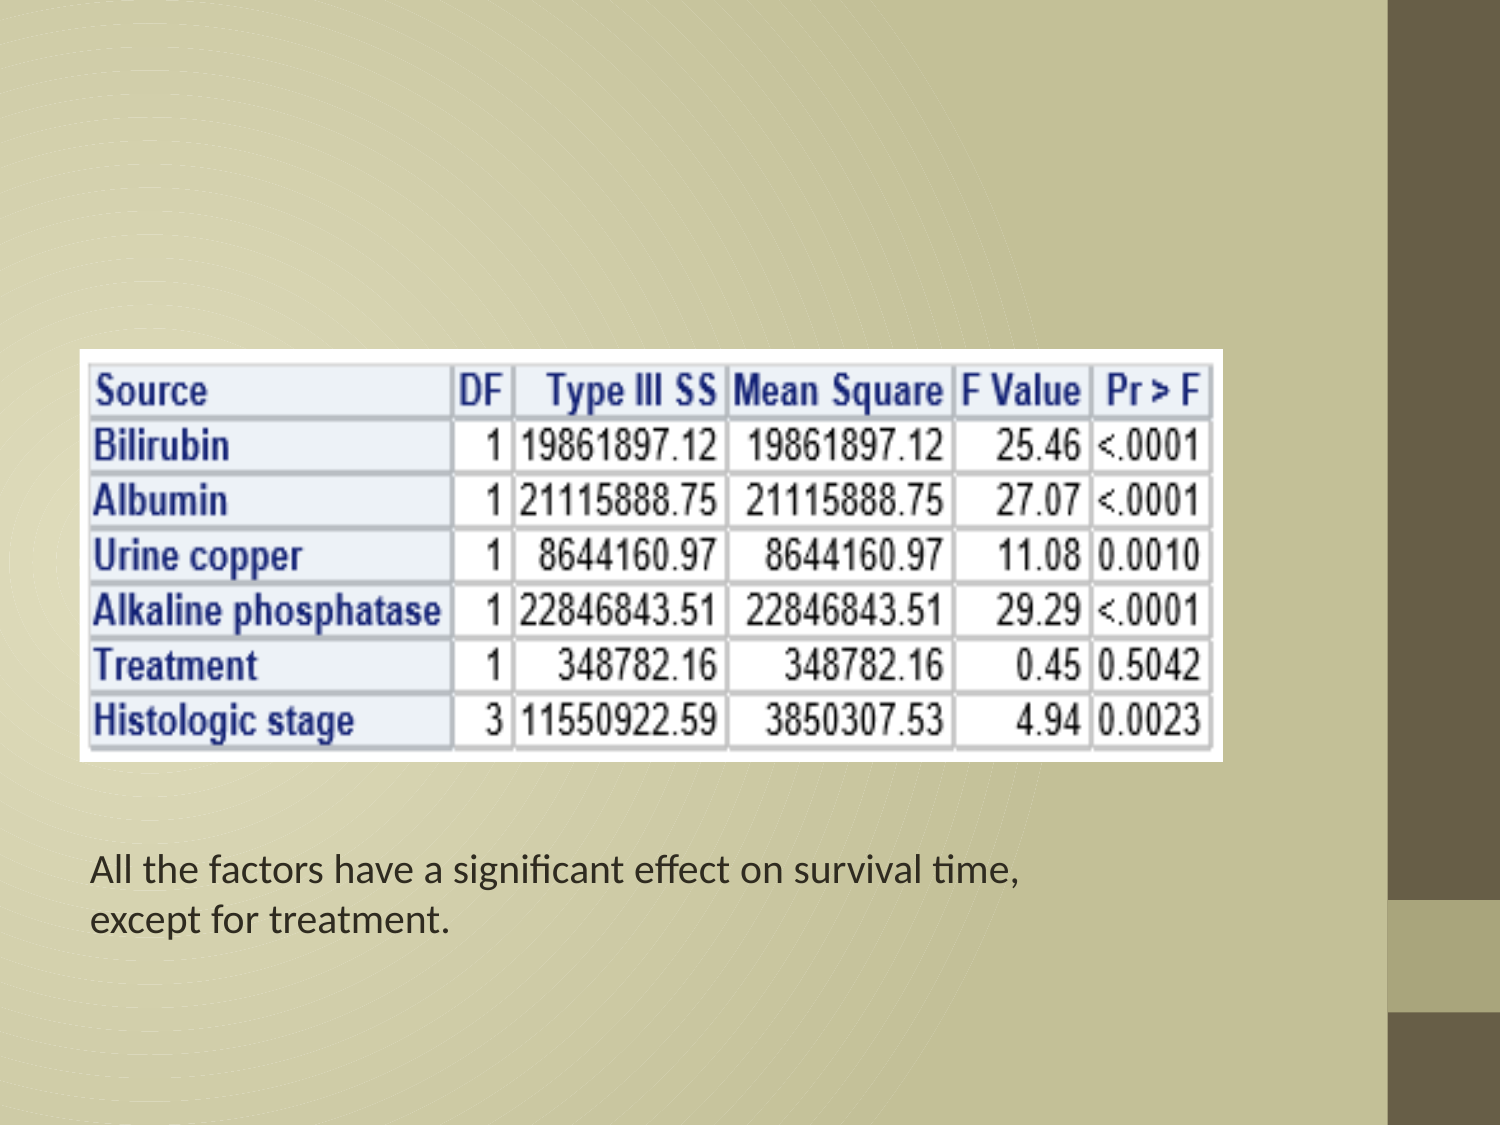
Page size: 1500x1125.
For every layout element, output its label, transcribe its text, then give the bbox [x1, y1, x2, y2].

text_box All the factors have a significant effect on survival time, except for treatment. [74, 834, 1150, 949]
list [79, 349, 1224, 763]
